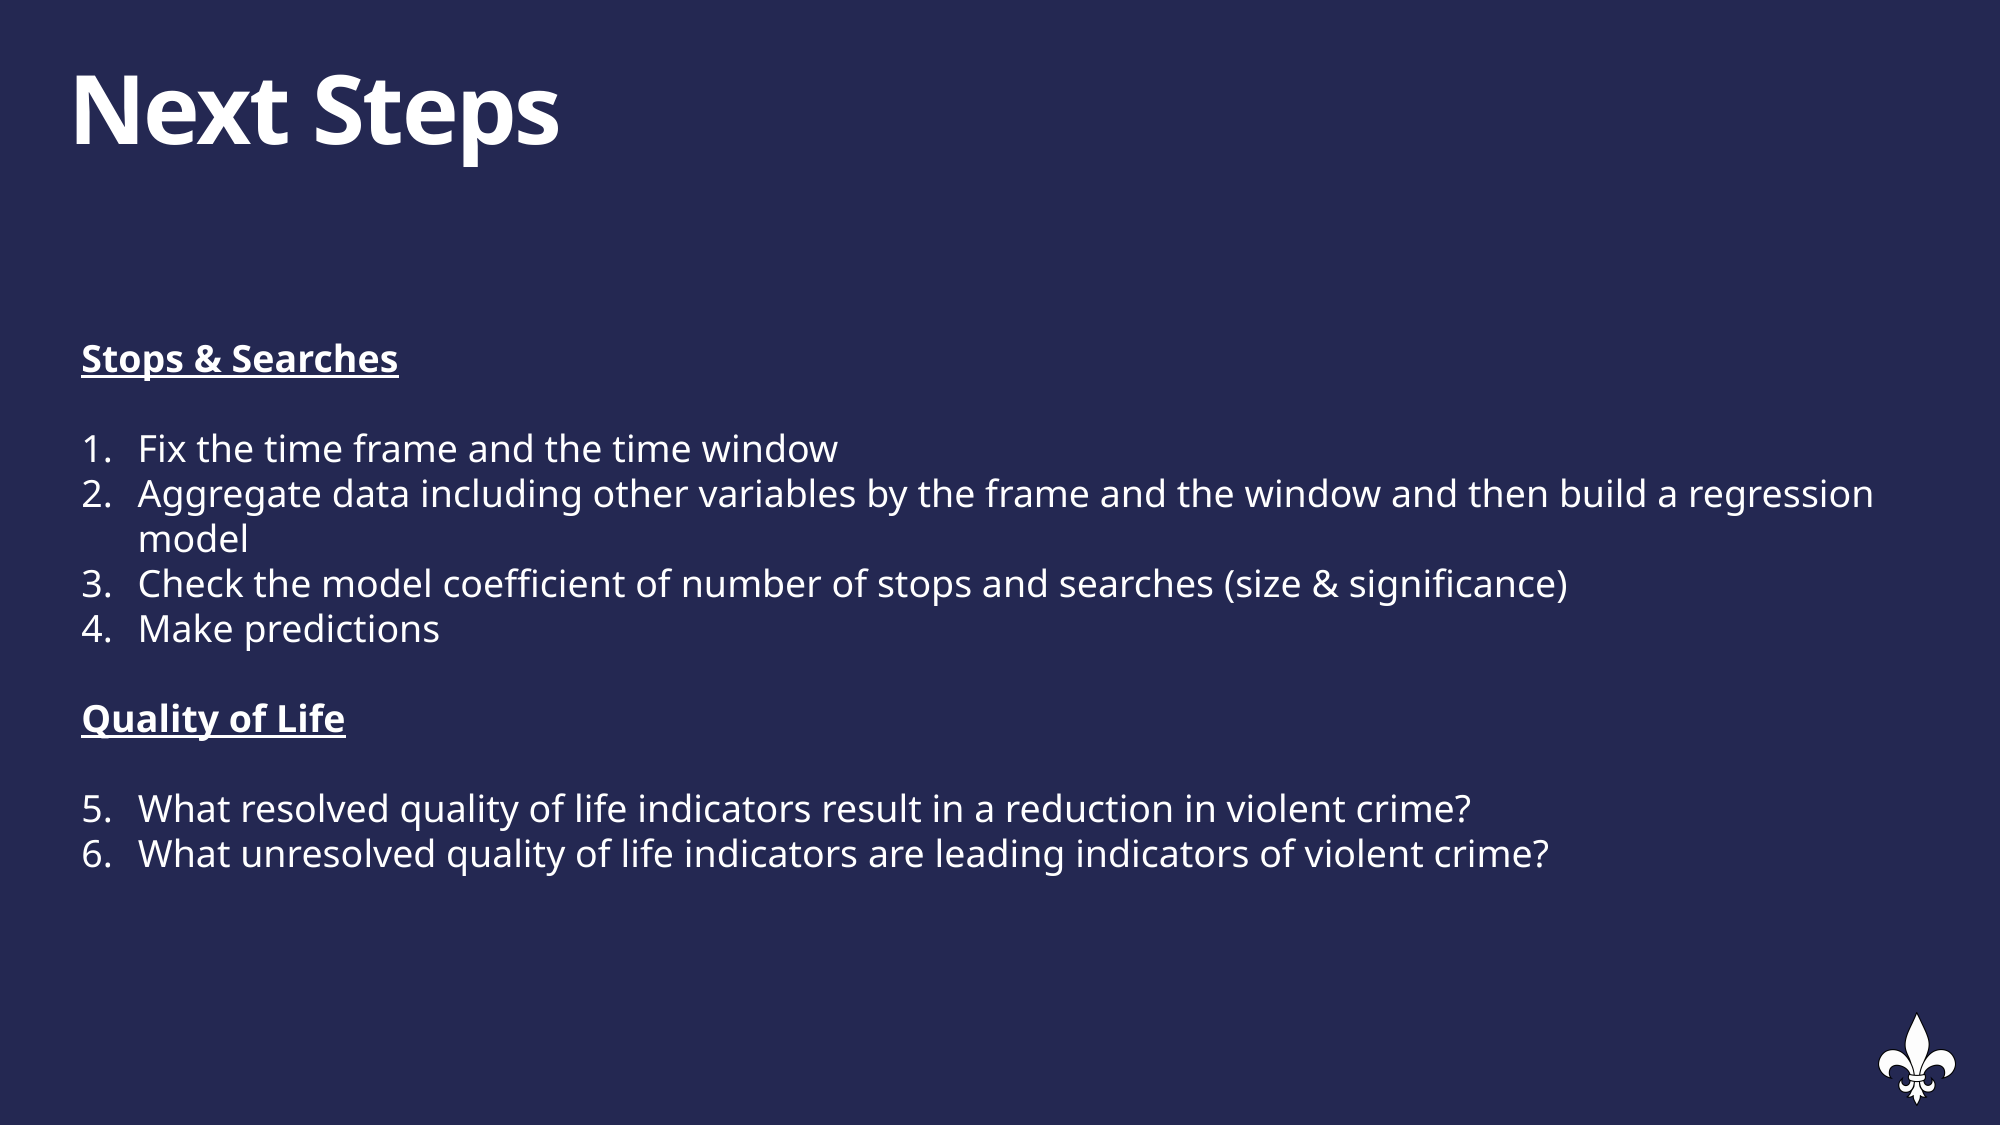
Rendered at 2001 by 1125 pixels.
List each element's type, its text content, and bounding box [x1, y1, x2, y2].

text_box Stops & Searches Fix the time frame and the time window Aggregate data including other variables by the frame and the window and then build a regression model Check the model coefficient of number of stops and searches (size & significance) Make predictions Quality of Life What resolved quality of life indicators result in a reduction in violent crime? What unresolved quality of life indicators are leading indicators of violent crime? [66, 327, 1896, 883]
picture [1878, 1012, 1956, 1106]
title Next Steps [44, 47, 1957, 195]
